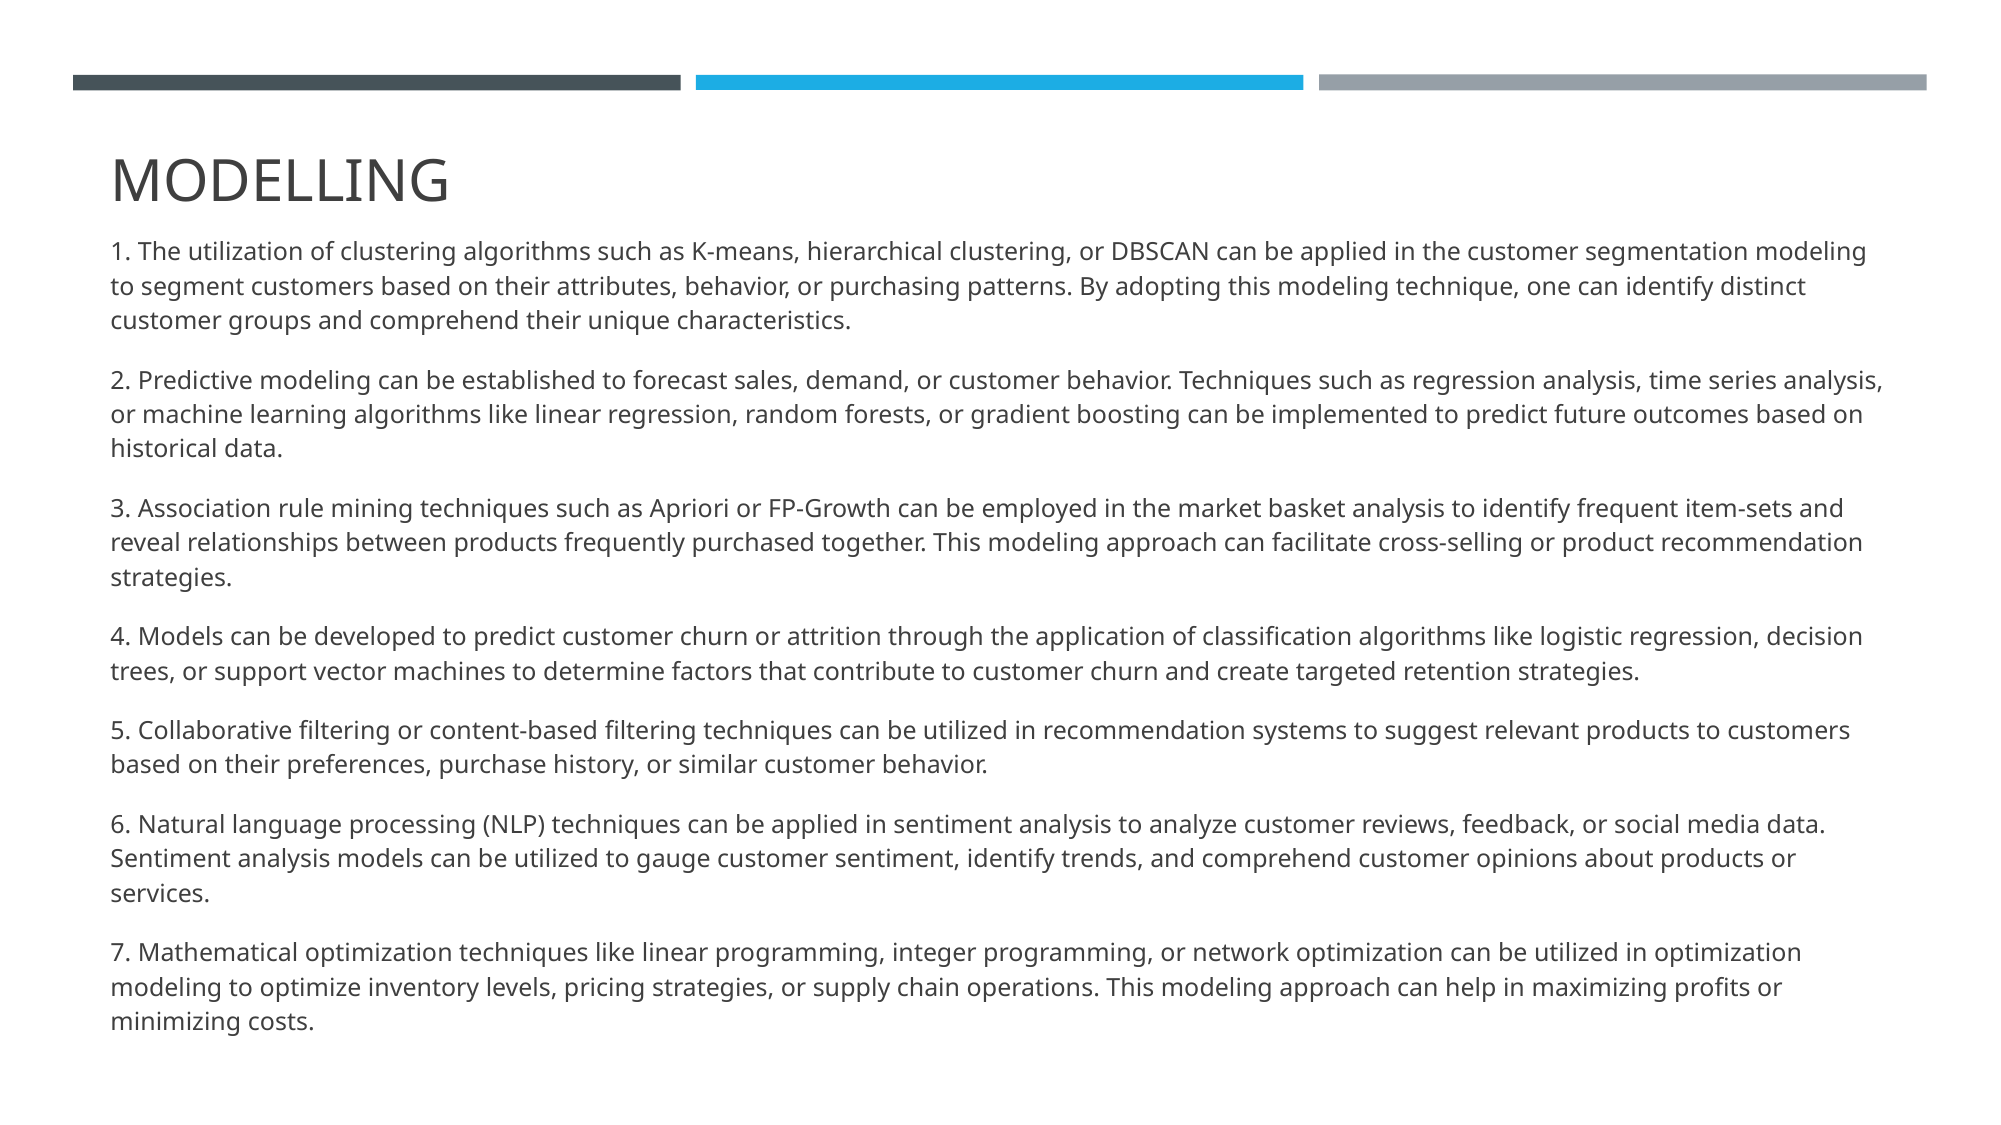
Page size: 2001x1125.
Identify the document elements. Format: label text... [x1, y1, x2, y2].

title MODELLING [95, 81, 1905, 239]
list 1. The utilization of clustering algorithms such as K-means, hierarchical clustering, or DBSCAN can be applied in the customer segmentation modeling to segment customers based on their attributes, behavior, or purchasing patterns. By adopting this modeling technique, one can identify distinct customer groups and comprehend their unique characteristics. 2. Predictive modeling can be established to forecast sales, demand, or customer behavior. Techniques such as regression analysis, time series analysis, or machine learning algorithms like linear regression, random forests, or gradient boosting can be implemented to predict future outcomes based on historical data. 3. Association rule mining techniques such as Apriori or FP-Growth can be employed in the market basket analysis to identify frequent item-sets and reveal relationships between products frequently purchased together. This modeling approach can facilitate cross-selling or product recommendation strategies. 4. Models can be developed to predict customer churn or attrition through the application of classification algorithms like logistic regression, decision trees, or support vector machines to determine factors that contribute to customer churn and create targeted retention strategies. 5. Collaborative filtering or content-based filtering techniques can be utilized in recommendation systems to suggest relevant products to customers based on their preferences, purchase history, or similar customer behavior. 6. Natural language processing (NLP) techniques can be applied in sentiment analysis to analyze customer reviews, feedback, or social media data. Sentiment analysis models can be utilized to gauge customer sentiment, identify trends, and comprehend customer opinions about products or services. 7. Mathematical optimization techniques like linear programming, integer programming, or network optimization can be utilized in optimization modeling to optimize inventory levels, pricing strategies, or supply chain operations. This modeling approach can help in maximizing profits or minimizing costs. [95, 239, 1905, 1085]
